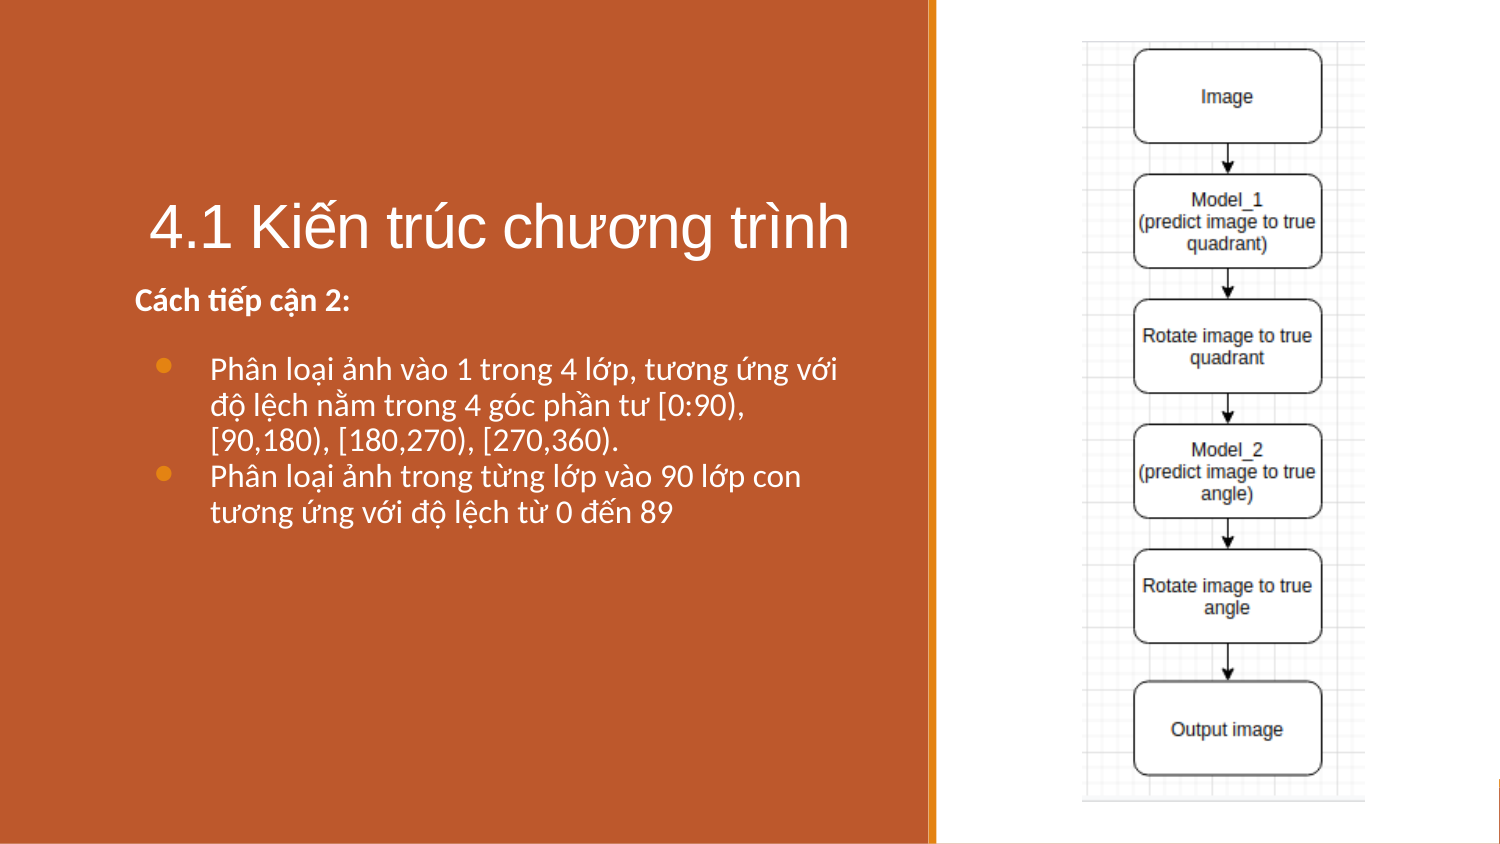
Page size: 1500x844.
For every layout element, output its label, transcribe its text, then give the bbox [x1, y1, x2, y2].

text_box [0, 0, 927, 844]
picture [1082, 41, 1366, 803]
text_box [927, 0, 938, 844]
text_box 4.1 Kiến trúc chương trình [134, 63, 871, 269]
text_box [938, 0, 1500, 844]
text_box Cách tiếp cận 2: Phân loại ảnh vào 1 trong 4 lớp, tương ứng với độ lệch nằm trong 4 góc phần tư [0:90), [90,180), [180,270), [270,360). Phân loại ảnh trong từng lớp vào 90 lớp con tương ứng với độ lệch từ 0 đến 89 [134, 275, 871, 725]
